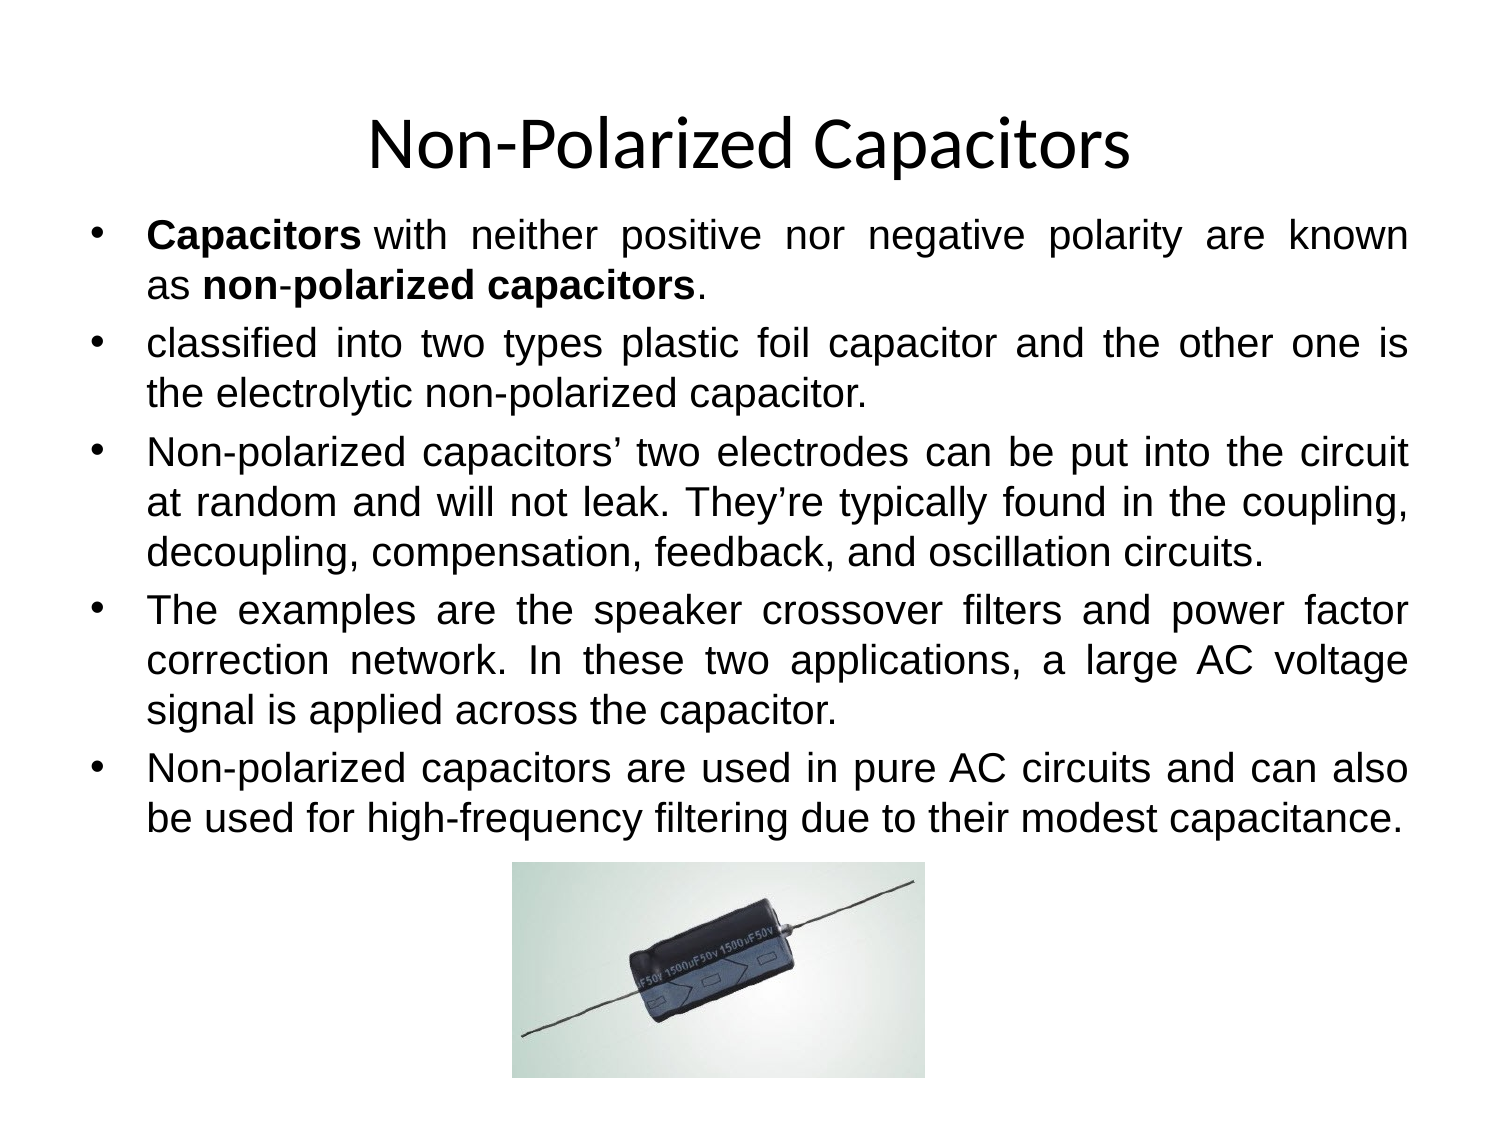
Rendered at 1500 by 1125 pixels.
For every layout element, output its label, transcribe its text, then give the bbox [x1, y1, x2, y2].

list Capacitors with neither positive nor negative polarity are known as non-polarized capacitors. classified into two types plastic foil capacitor and the other one is the electrolytic non-polarized capacitor. Non-polarized capacitors’ two electrodes can be put into the circuit at random and will not leak. They’re typically found in the coupling, decoupling, compensation, feedback, and oscillation circuits. The examples are the speaker crossover filters and power factor correction network. In these two applications, a large AC voltage signal is applied across the capacitor. Non-polarized capacitors are used in pure AC circuits and can also be used for high-frequency filtering due to their modest capacitance. [75, 200, 1425, 1075]
title Non-Polarized Capacitors [75, 45, 1425, 200]
picture [512, 862, 926, 1078]
